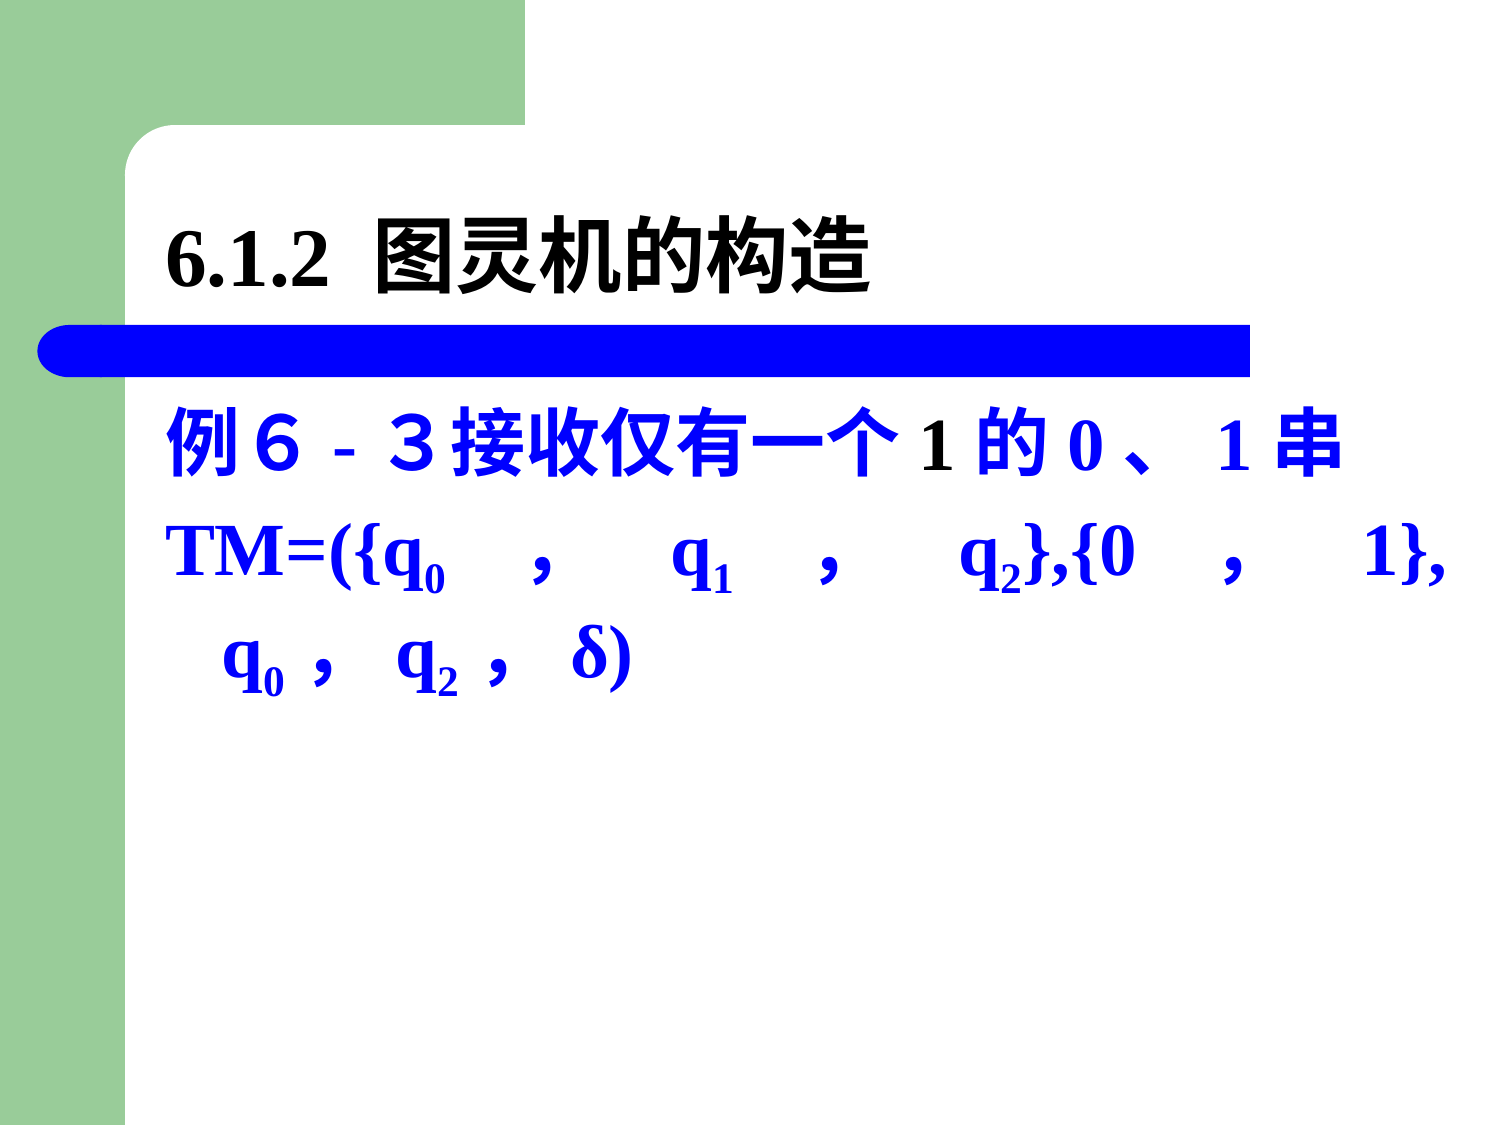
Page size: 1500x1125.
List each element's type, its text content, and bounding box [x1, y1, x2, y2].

list 例６-３接收仅有一个1的0、1串 TM=({q0，q1，q2},{0，1}, q0，q2，δ) [149, 387, 1463, 1001]
title 6.1.2 图灵机的构造 [149, 124, 1463, 313]
